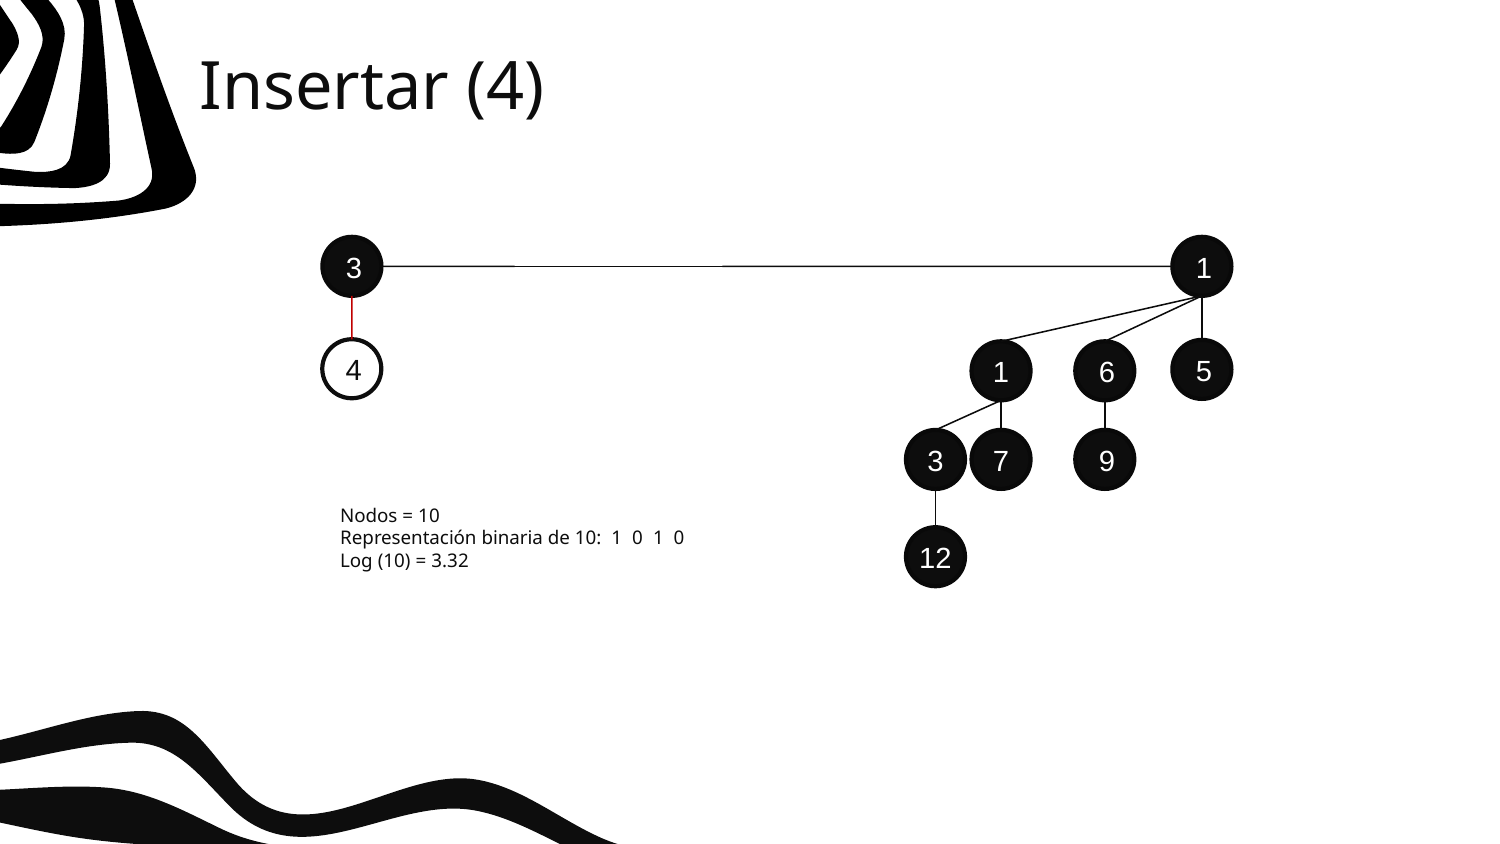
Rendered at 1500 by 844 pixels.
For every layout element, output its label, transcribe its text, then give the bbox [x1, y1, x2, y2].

title Insertar (4) [184, 43, 1399, 138]
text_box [935, 400, 1002, 431]
text_box 6 [1073, 349, 1137, 403]
text_box 12 [903, 525, 968, 589]
text_box 1 [969, 339, 1033, 403]
text_box 7 [969, 428, 1033, 492]
text_box 3 [903, 428, 968, 491]
text_box 9 [1073, 428, 1137, 492]
text_box 4 [320, 337, 384, 401]
text_box 5 [1170, 338, 1234, 402]
text_box 1 [1170, 234, 1234, 298]
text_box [1000, 295, 1103, 342]
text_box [1104, 295, 1203, 342]
text_box 3 [320, 234, 384, 298]
text_box Nodos = 10 Representación binaria de 10: 1 0 1 0 Log (10) = 3.32 [325, 488, 799, 628]
